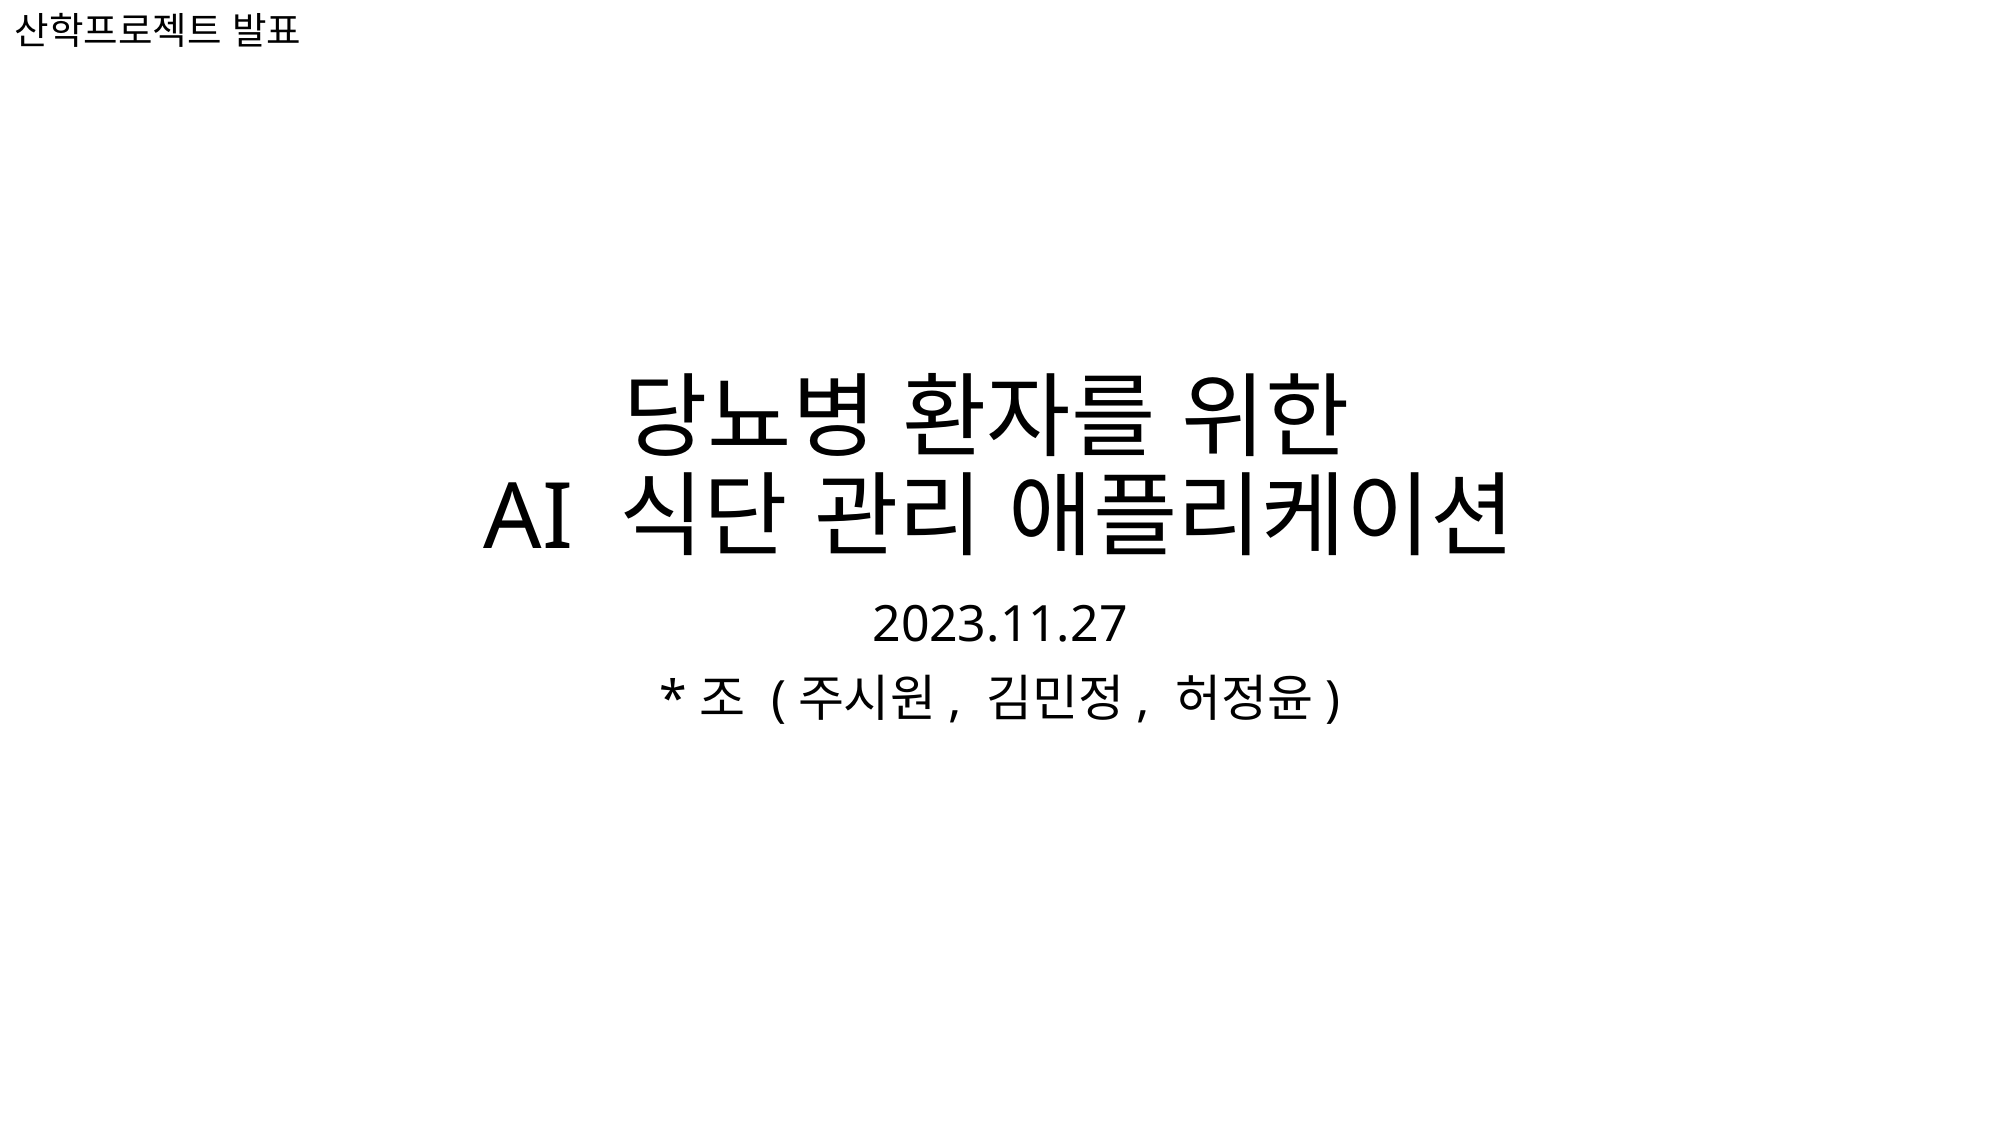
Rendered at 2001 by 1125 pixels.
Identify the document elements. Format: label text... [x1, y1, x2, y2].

subtitle 2023.11.27 *조 (주시원, 김민정, 허정윤) [249, 590, 1750, 863]
title 당뇨병 환자를 위한 AI 식단 관리 애플리케이션 [0, 184, 2000, 576]
text_box 산학프로젝트 발표 [0, 0, 401, 60]
